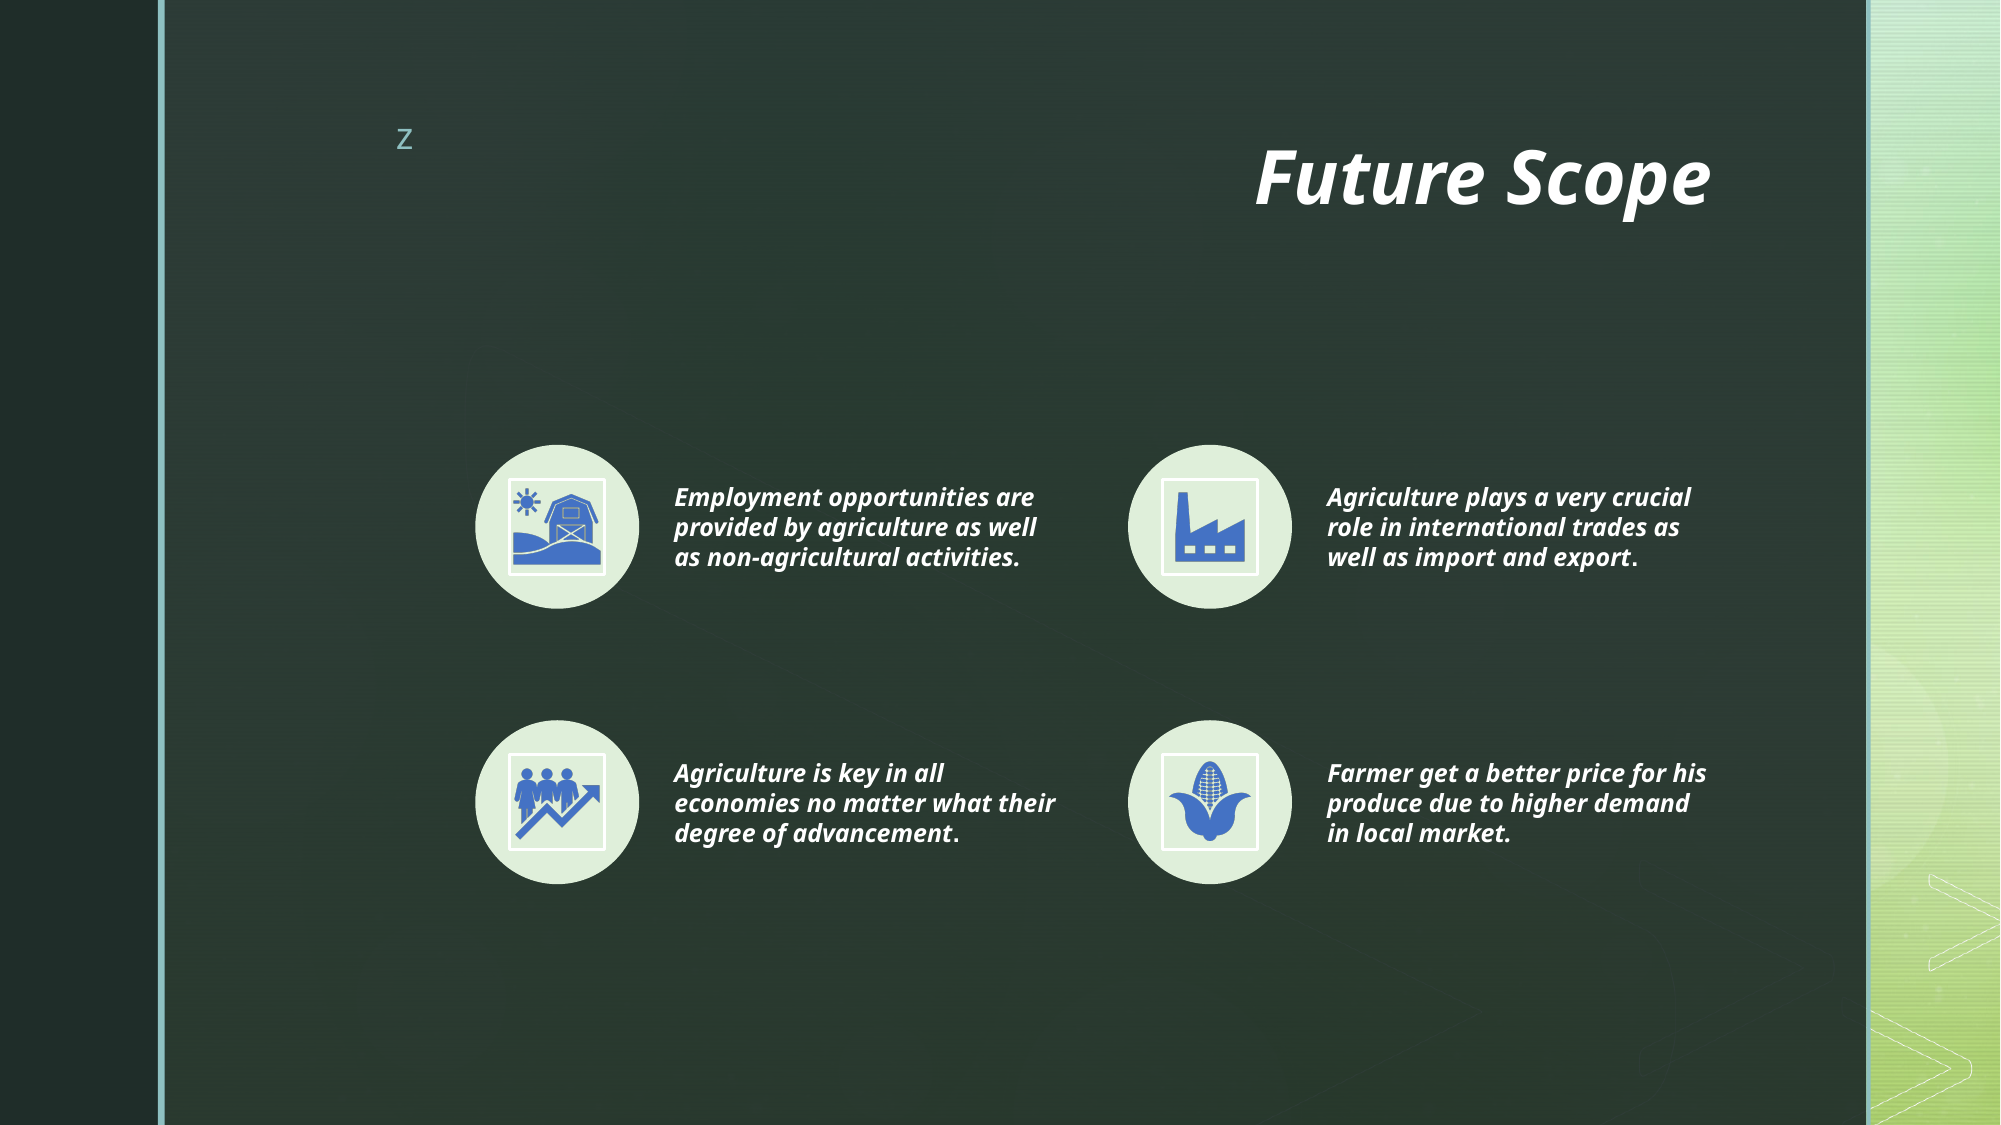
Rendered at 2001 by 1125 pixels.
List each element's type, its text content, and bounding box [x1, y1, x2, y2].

picture [1871, 0, 2001, 1125]
title Future Scope [422, 132, 1728, 310]
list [454, 336, 1735, 993]
